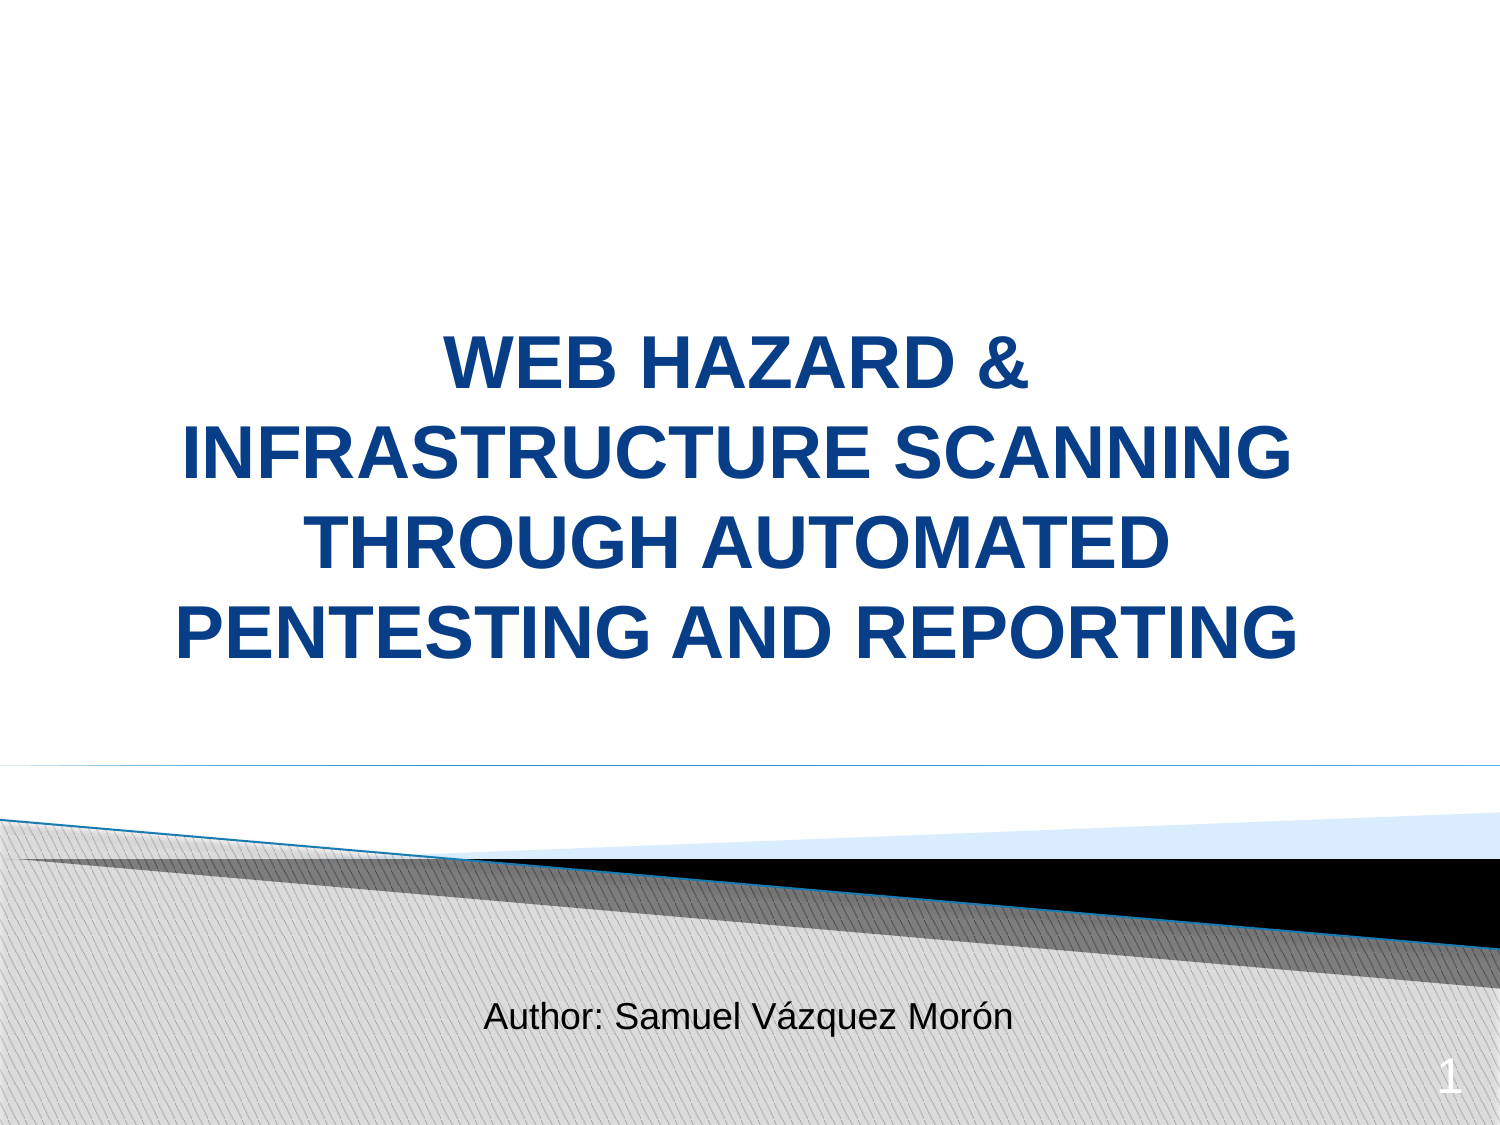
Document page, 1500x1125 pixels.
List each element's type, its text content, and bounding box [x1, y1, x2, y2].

text_box Author: Samuel Vázquez Morón [468, 984, 1032, 1045]
slide_number 1 [1376, 1051, 1479, 1112]
title WEB HAZARD & INFRASTRUCTURE SCANNING THROUGH AUTOMATED PENTESTING AND REPORTING [100, 290, 1376, 681]
picture [5, 859, 1500, 989]
